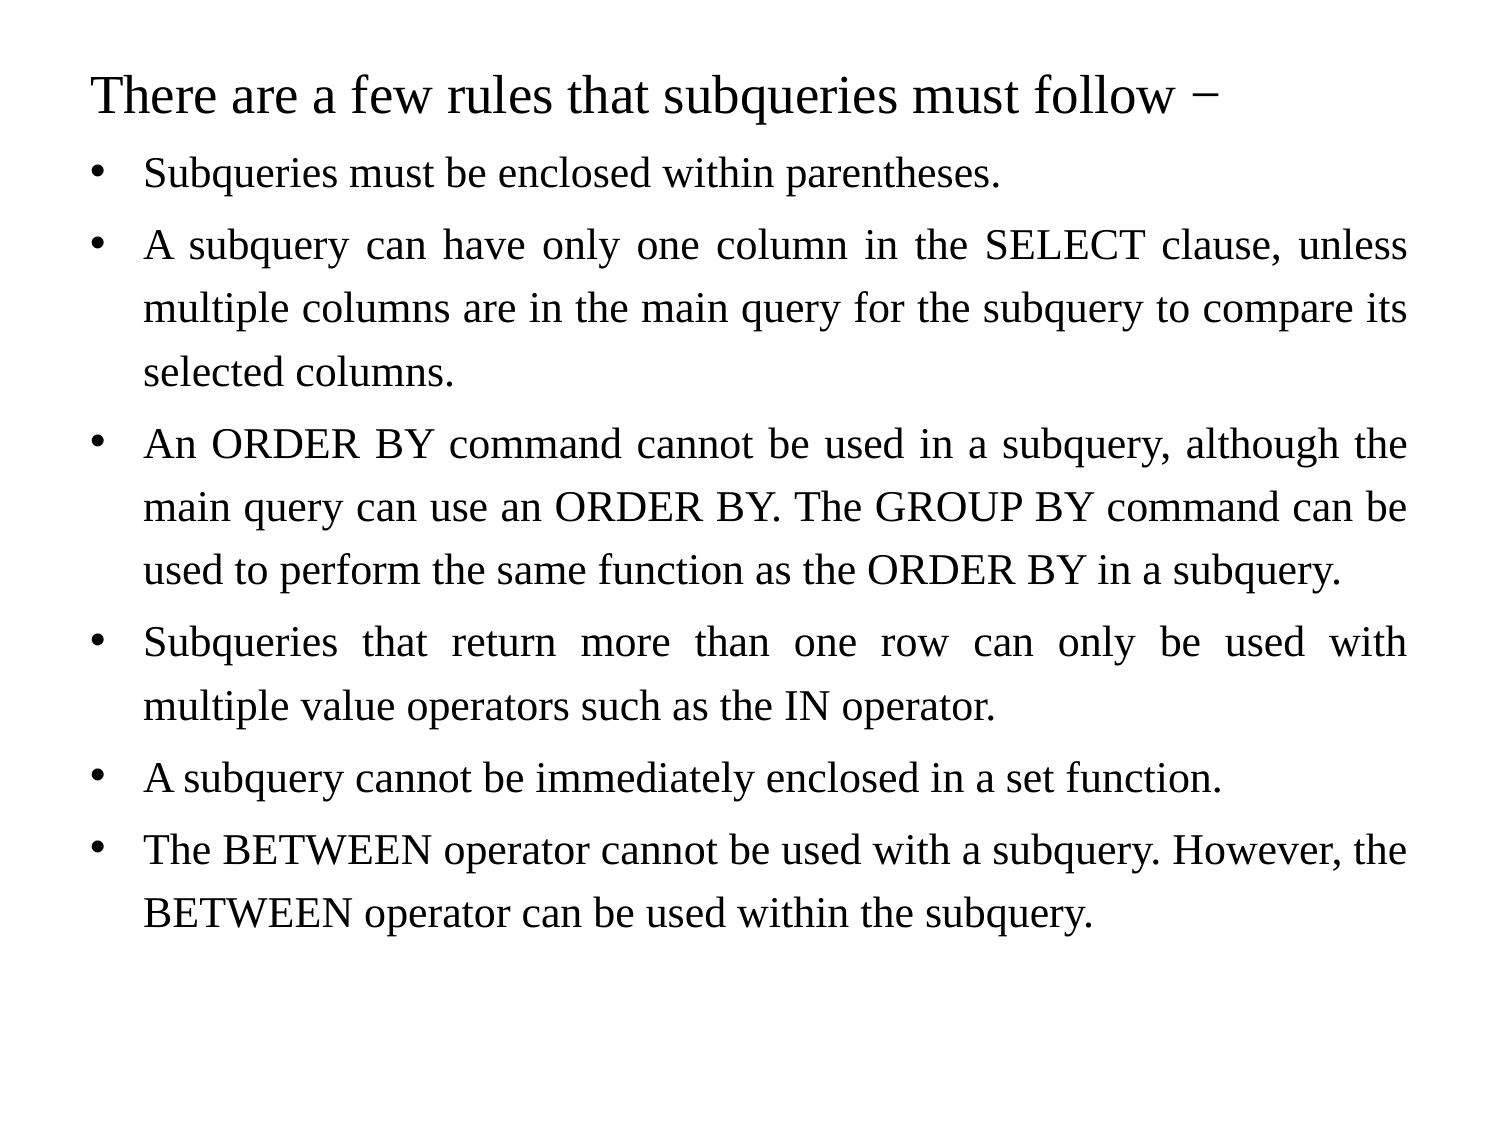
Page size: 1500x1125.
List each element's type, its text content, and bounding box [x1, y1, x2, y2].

list There are a few rules that subqueries must follow − Subqueries must be enclosed within parentheses. A subquery can have only one column in the SELECT clause, unless multiple columns are in the main query for the subquery to compare its selected columns. An ORDER BY command cannot be used in a subquery, although the main query can use an ORDER BY. The GROUP BY command can be used to perform the same function as the ORDER BY in a subquery. Subqueries that return more than one row can only be used with multiple value operators such as the IN operator. A subquery cannot be immediately enclosed in a set function. The BETWEEN operator cannot be used with a subquery. However, the BETWEEN operator can be used within the subquery. [75, 37, 1425, 1005]
